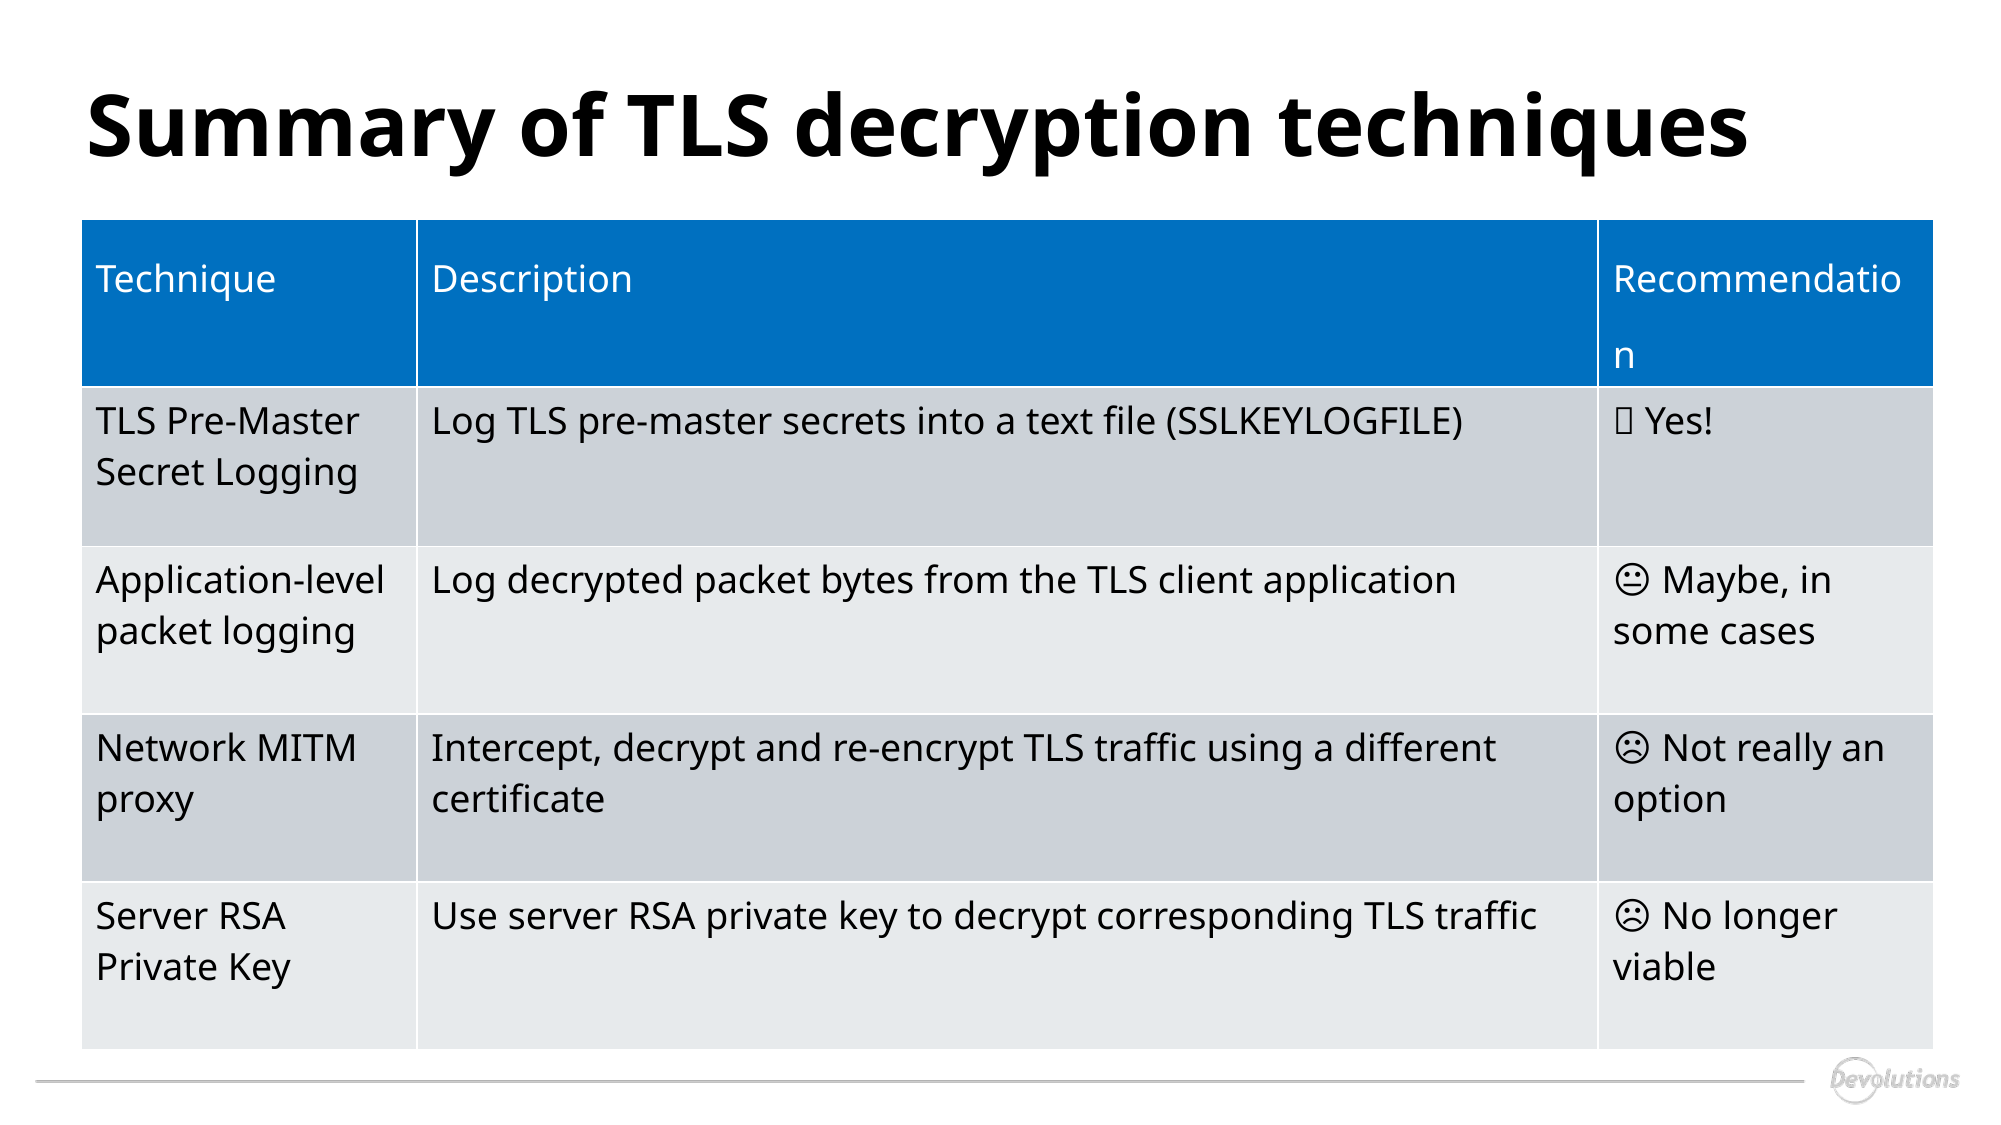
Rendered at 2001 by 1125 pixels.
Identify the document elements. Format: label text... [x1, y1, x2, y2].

table_cell Server RSA Private Key [82, 883, 416, 935]
table_cell 😐 Maybe, in some cases [1599, 547, 1933, 713]
table_cell Log decrypted packet bytes from the TLS client application [418, 547, 1597, 713]
table_cell Intercept, decrypt and re-encrypt TLS traffic using a different certificate [418, 715, 1597, 881]
table_header Description [418, 220, 1597, 386]
table_header Recommendation [1599, 220, 1933, 386]
table_cell ☹️ No longer viable [1599, 883, 1933, 935]
picture [0, 935, 2000, 1125]
title Summary of TLS decryption techniques [71, 19, 1797, 238]
table_cell Application-level packet logging [82, 547, 416, 713]
table_cell 🙂 Yes! [1599, 388, 1933, 546]
table_cell ☹️ Not really an option [1599, 715, 1933, 881]
table_cell Network MITM proxy [82, 715, 416, 881]
table_header Technique [82, 220, 416, 386]
table_cell TLS Pre-Master Secret Logging [82, 388, 416, 546]
table_cell Use server RSA private key to decrypt corresponding TLS traffic [418, 883, 1597, 935]
table_cell Log TLS pre-master secrets into a text file (SSLKEYLOGFILE) [418, 388, 1597, 546]
